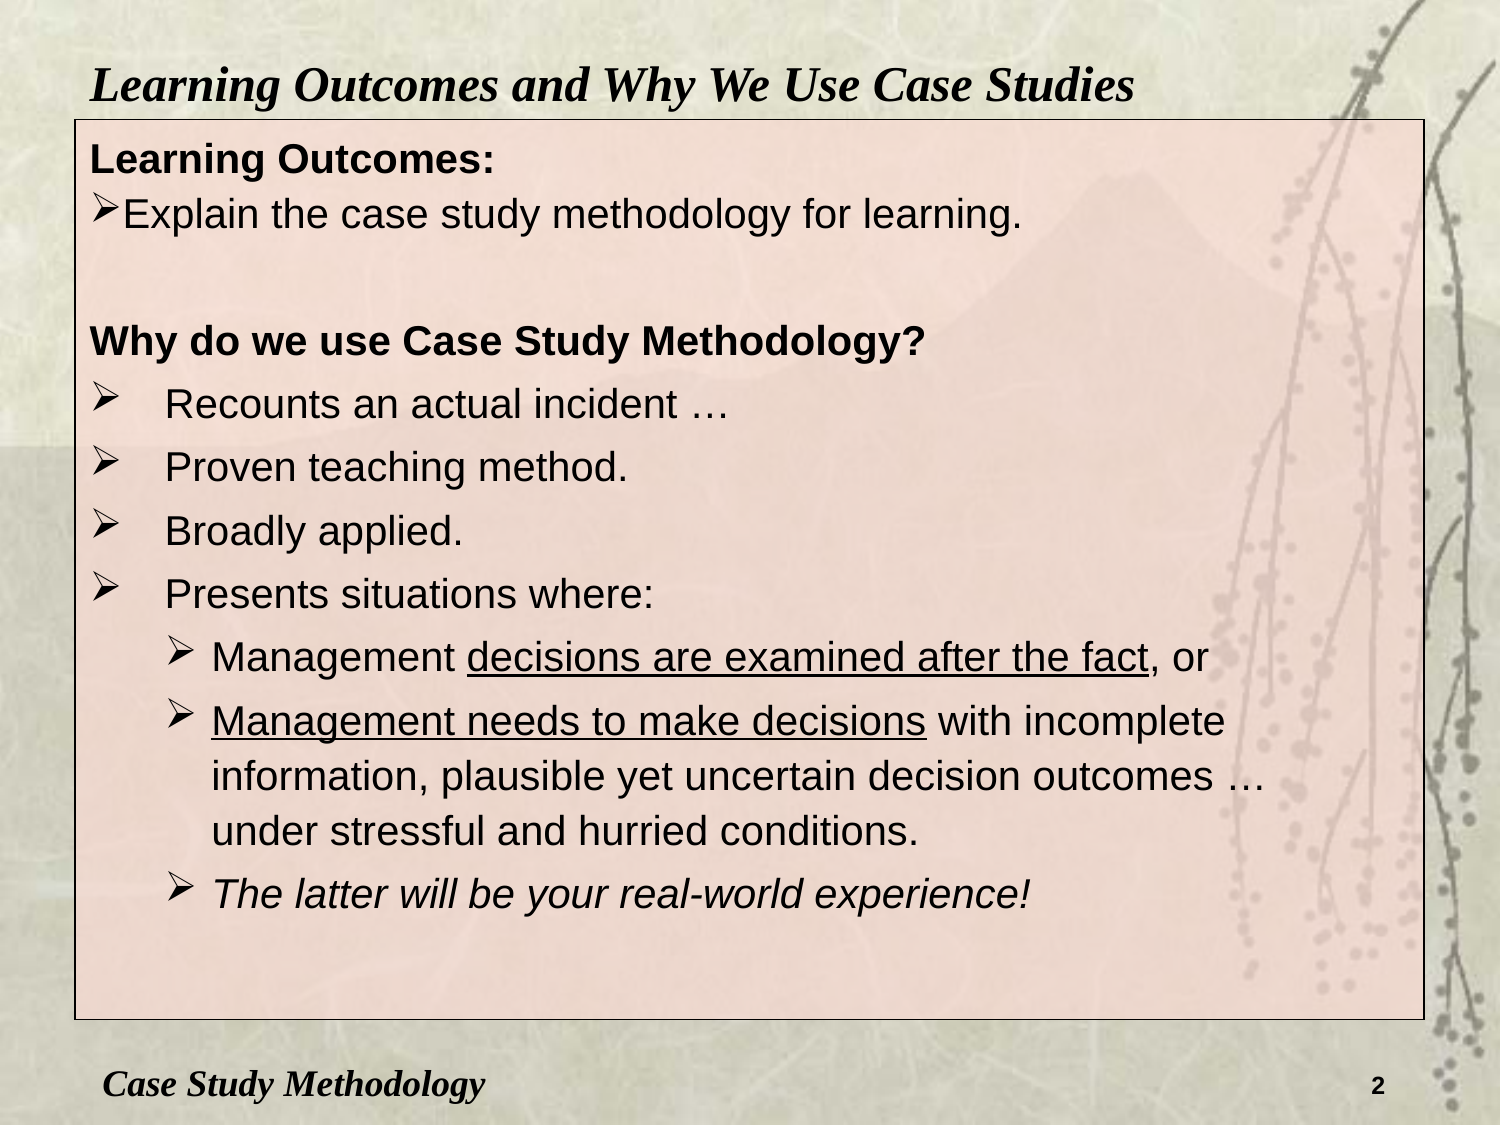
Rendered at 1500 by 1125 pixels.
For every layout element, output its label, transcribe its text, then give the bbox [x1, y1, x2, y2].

text_box Case Study Methodology [87, 1037, 725, 1125]
text_box 2 [1249, 1062, 1400, 1100]
text_box Learning Outcomes and Why We Use Case Studies [74, 37, 1425, 125]
picture [0, 0, 1500, 1125]
text_box Learning Outcomes: Explain the case study methodology for learning. Why do we use Case Study Methodology? Recounts an actual incident … Proven teaching method. Broadly applied. Presents situations where: Management decisions are examined after the fact, or Management needs to make decisions with incomplete information, plausible yet uncertain decision outcomes … under stressful and hurried conditions. The latter will be your real-world experience! [74, 125, 1425, 1020]
